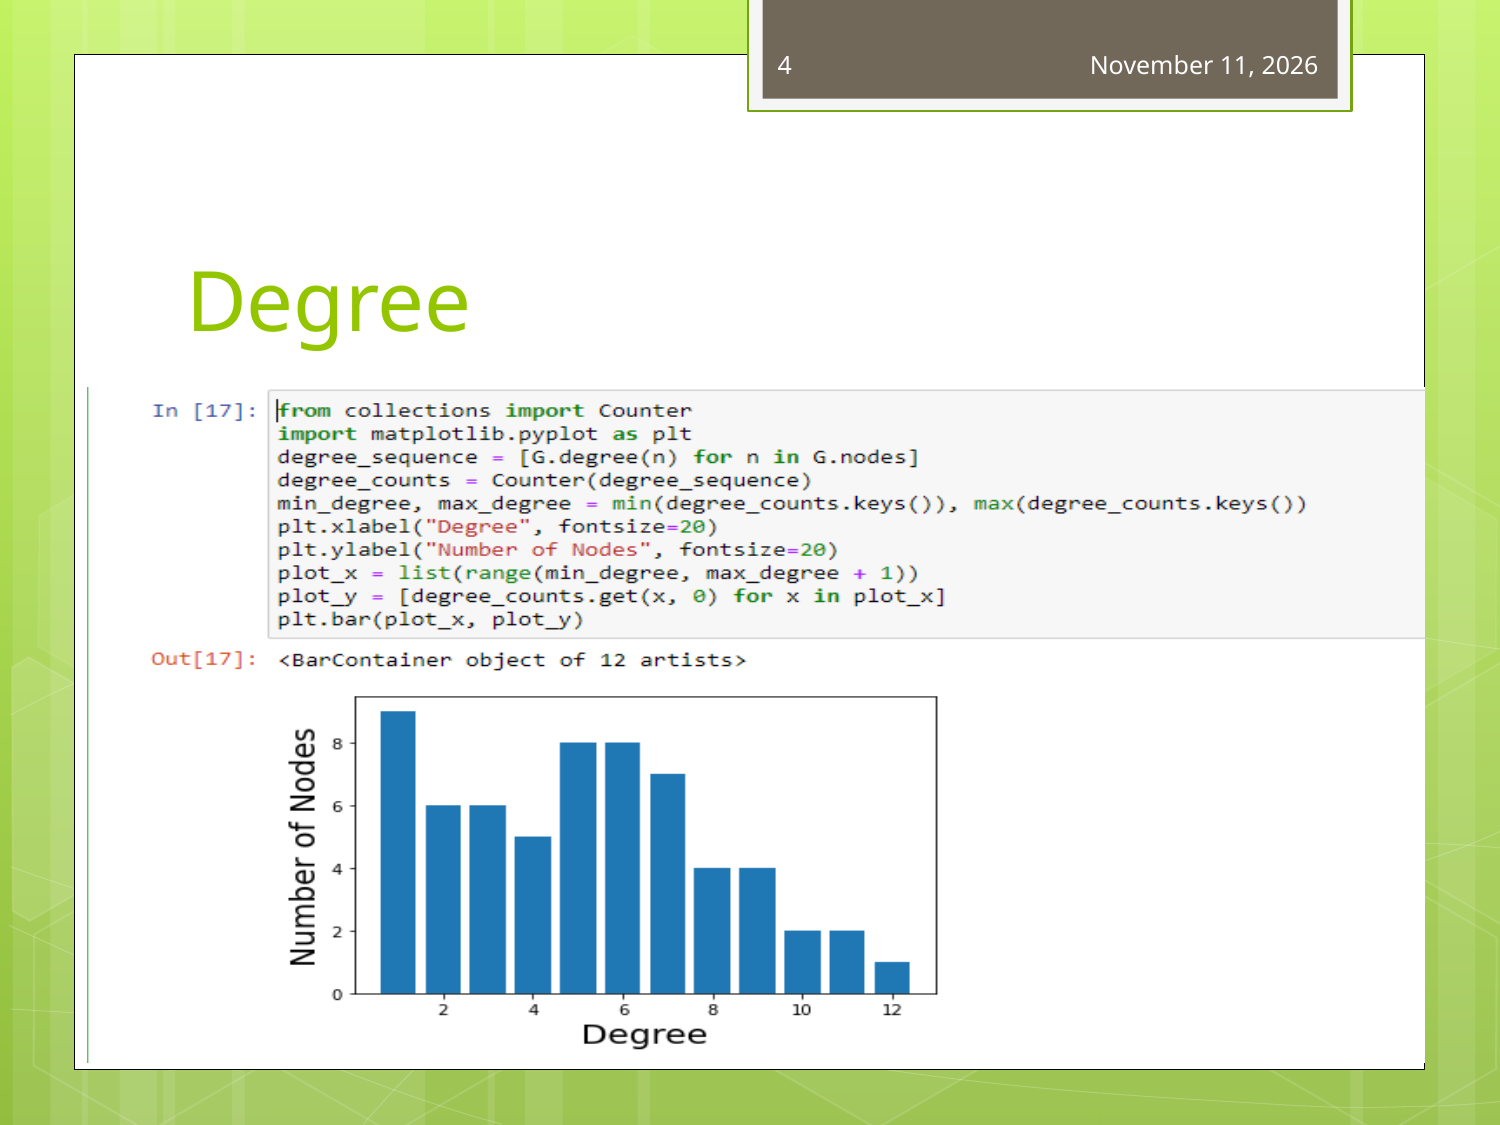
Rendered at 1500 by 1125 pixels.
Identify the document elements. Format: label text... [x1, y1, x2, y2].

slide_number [983, 36, 1334, 97]
slide_number 4 [762, 36, 982, 97]
title Degree [171, 168, 1324, 357]
picture [87, 387, 1426, 1063]
